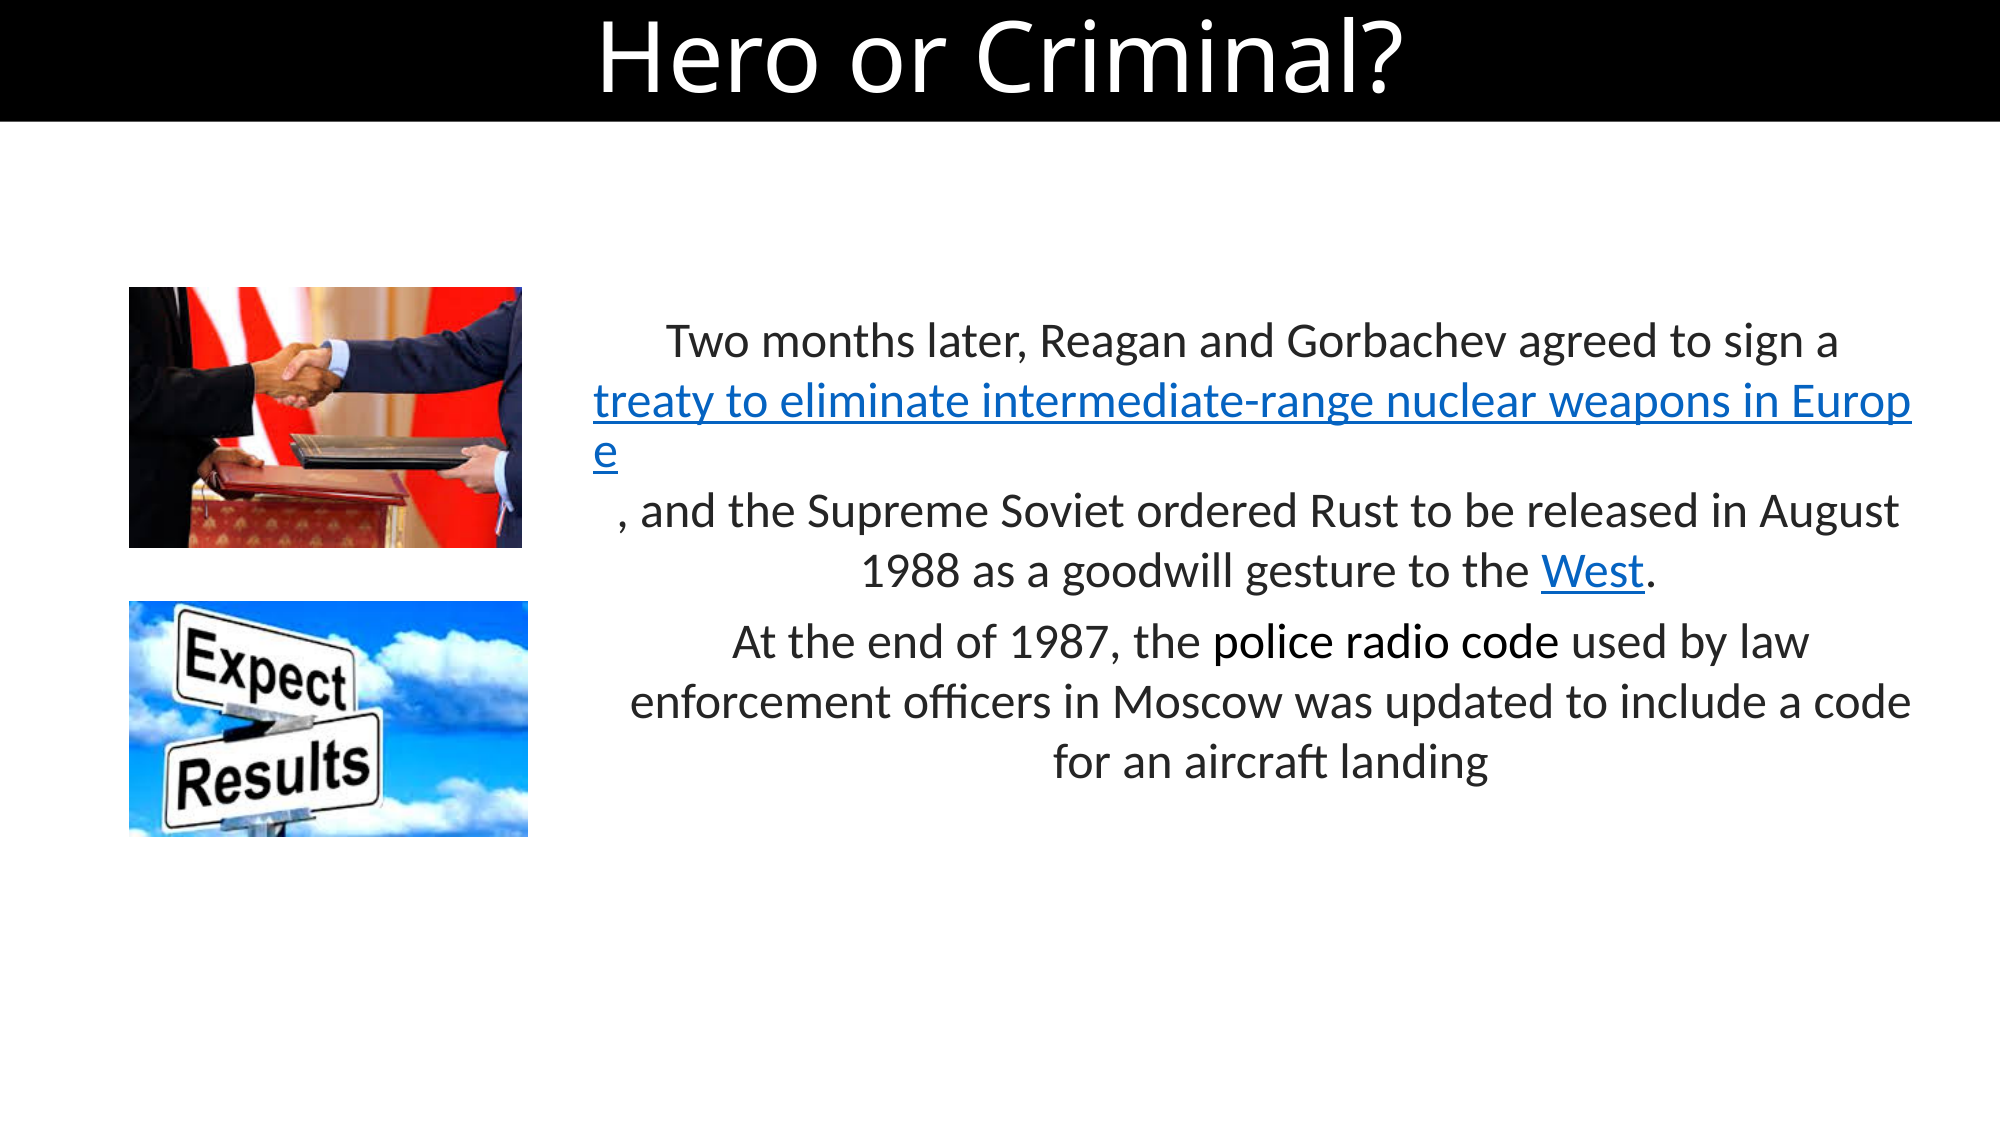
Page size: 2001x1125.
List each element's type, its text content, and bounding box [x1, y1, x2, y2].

picture [129, 601, 528, 837]
picture [129, 287, 522, 549]
text_box At the end of 1987, the police radio code used by law enforcement officers in Moscow was updated to include a code for an aircraft landing [590, 601, 1952, 797]
title Hero or Criminal? [0, 0, 2000, 122]
text_box Two months later, Reagan and Gorbachev agreed to sign a treaty to eliminate intermediate-range nuclear weapons in Europe, and the Supreme Soviet ordered Rust to be released in August 1988 as a goodwill gesture to the West. [578, 299, 1939, 555]
